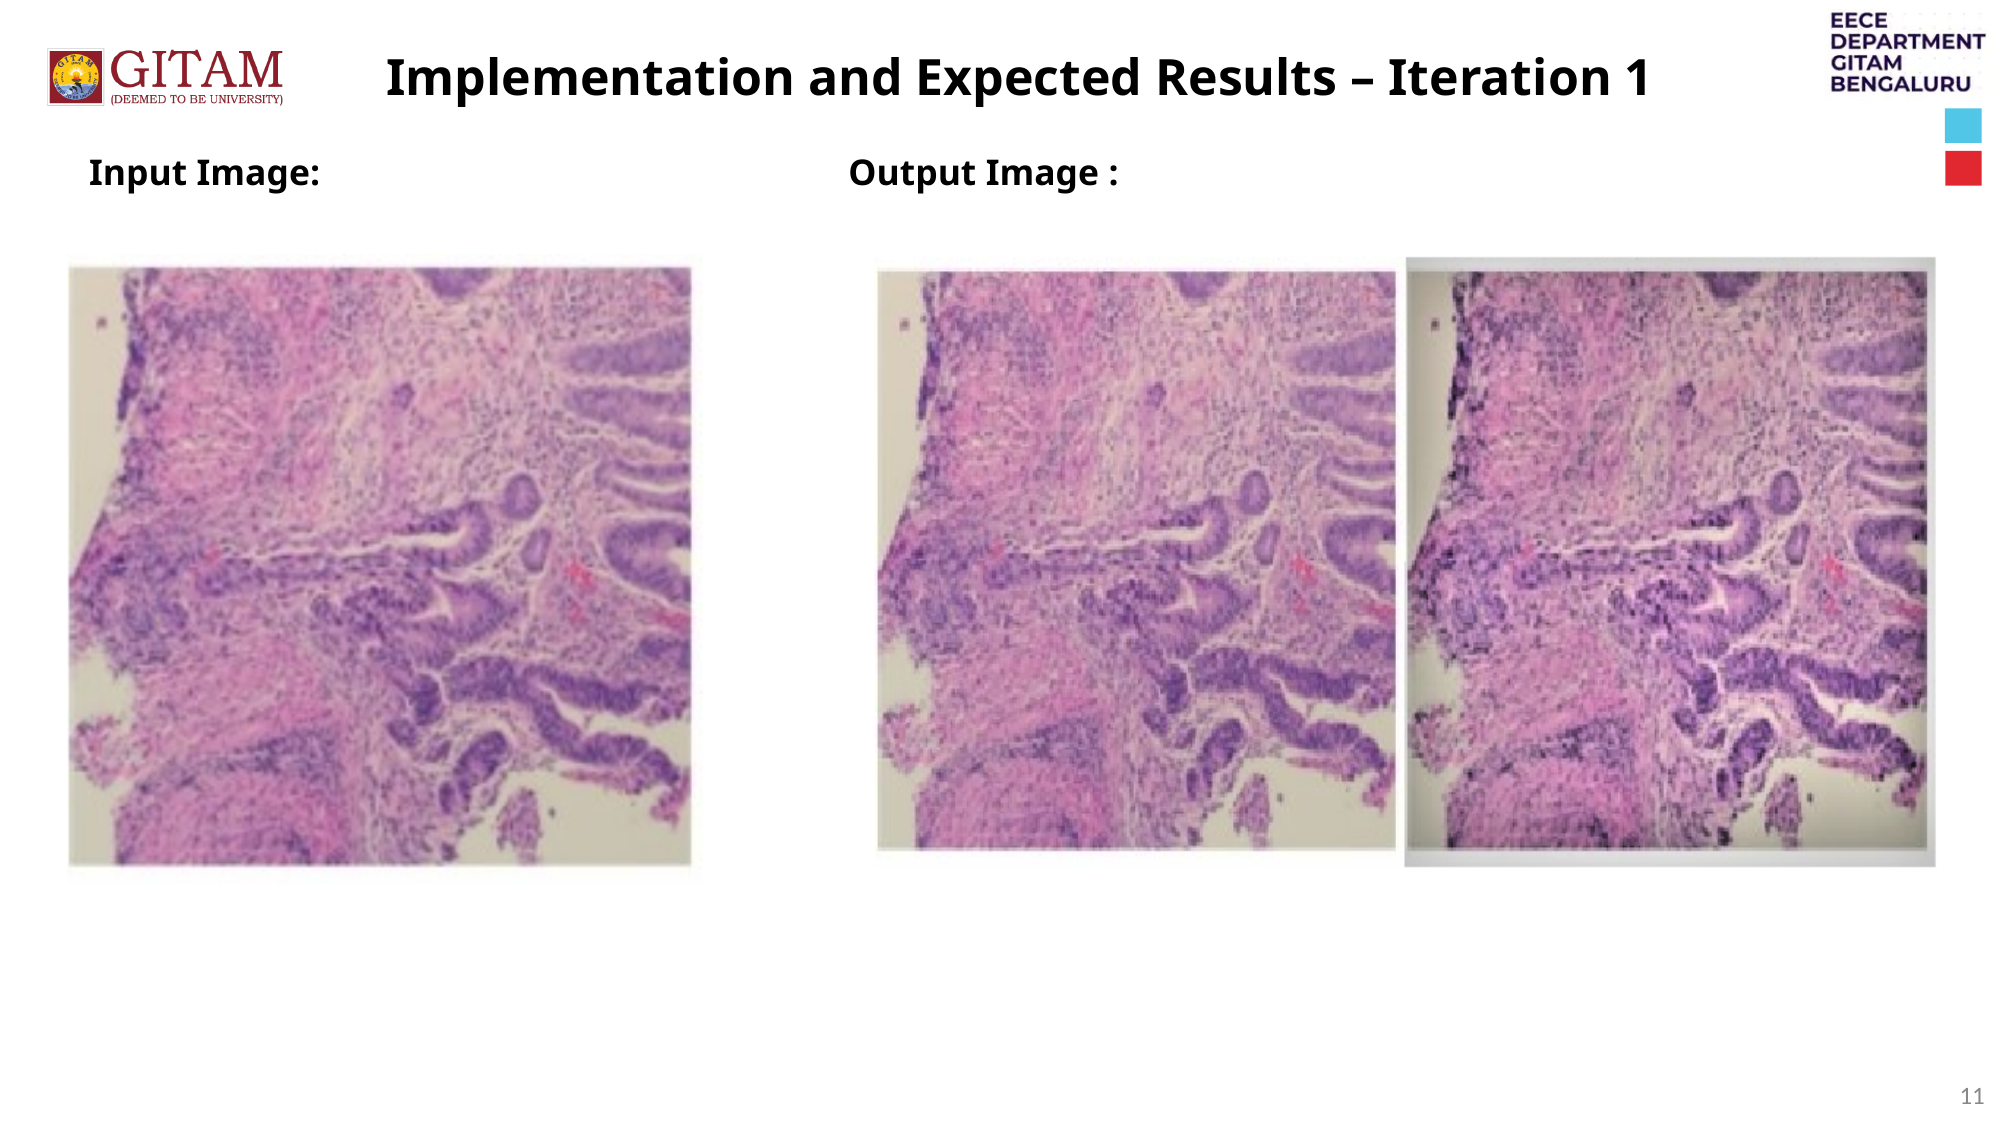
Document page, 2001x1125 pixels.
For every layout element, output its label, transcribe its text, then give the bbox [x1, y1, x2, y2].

text_box Input Image: Output Image : [74, 142, 1933, 1084]
picture [872, 254, 1939, 871]
text_box Implementation and Expected Results – Iteration 1 [163, 38, 1889, 119]
slide_number 11 [1550, 1065, 2000, 1125]
picture [1824, 1, 2000, 101]
picture [43, 42, 163, 112]
picture [67, 254, 703, 886]
